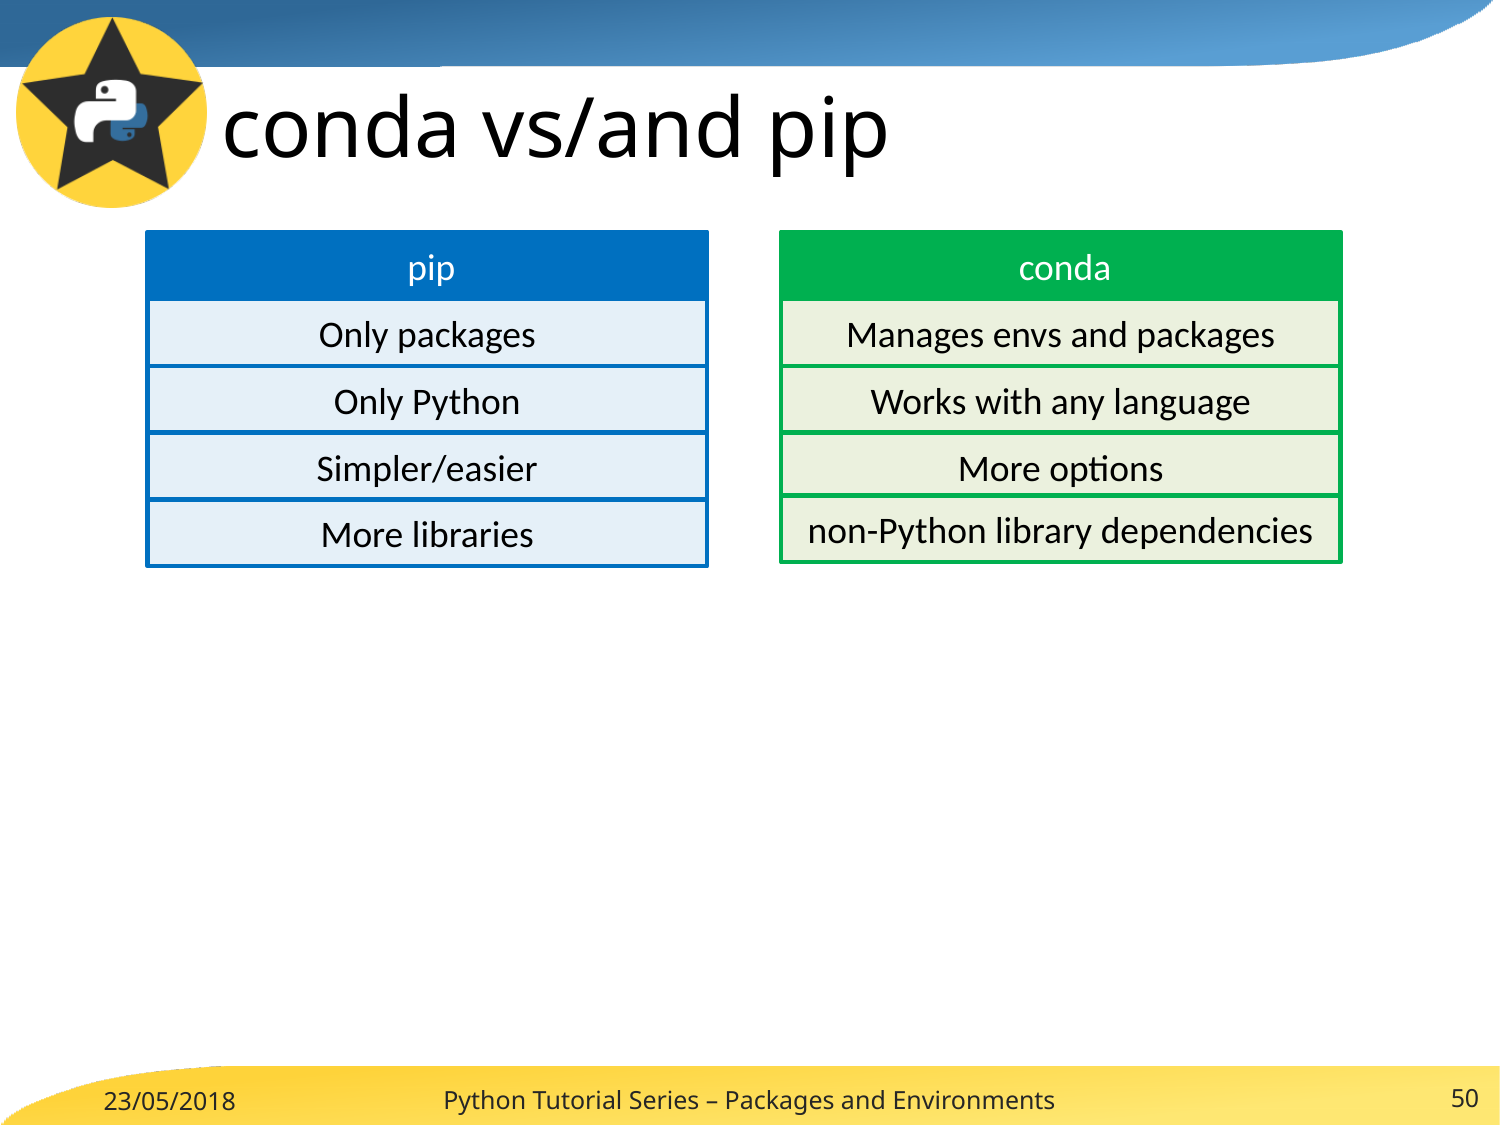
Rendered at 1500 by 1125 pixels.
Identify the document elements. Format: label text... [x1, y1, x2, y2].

footer Python Tutorial Series – Packages and Environments [411, 1069, 1089, 1125]
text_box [780, 231, 1341, 563]
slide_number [88, 1070, 411, 1125]
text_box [147, 231, 708, 567]
title conda vs/and pip [206, 66, 1412, 350]
picture [0, 1066, 1500, 1125]
picture [0, 0, 1500, 208]
slide_number 50 [1144, 1069, 1495, 1125]
